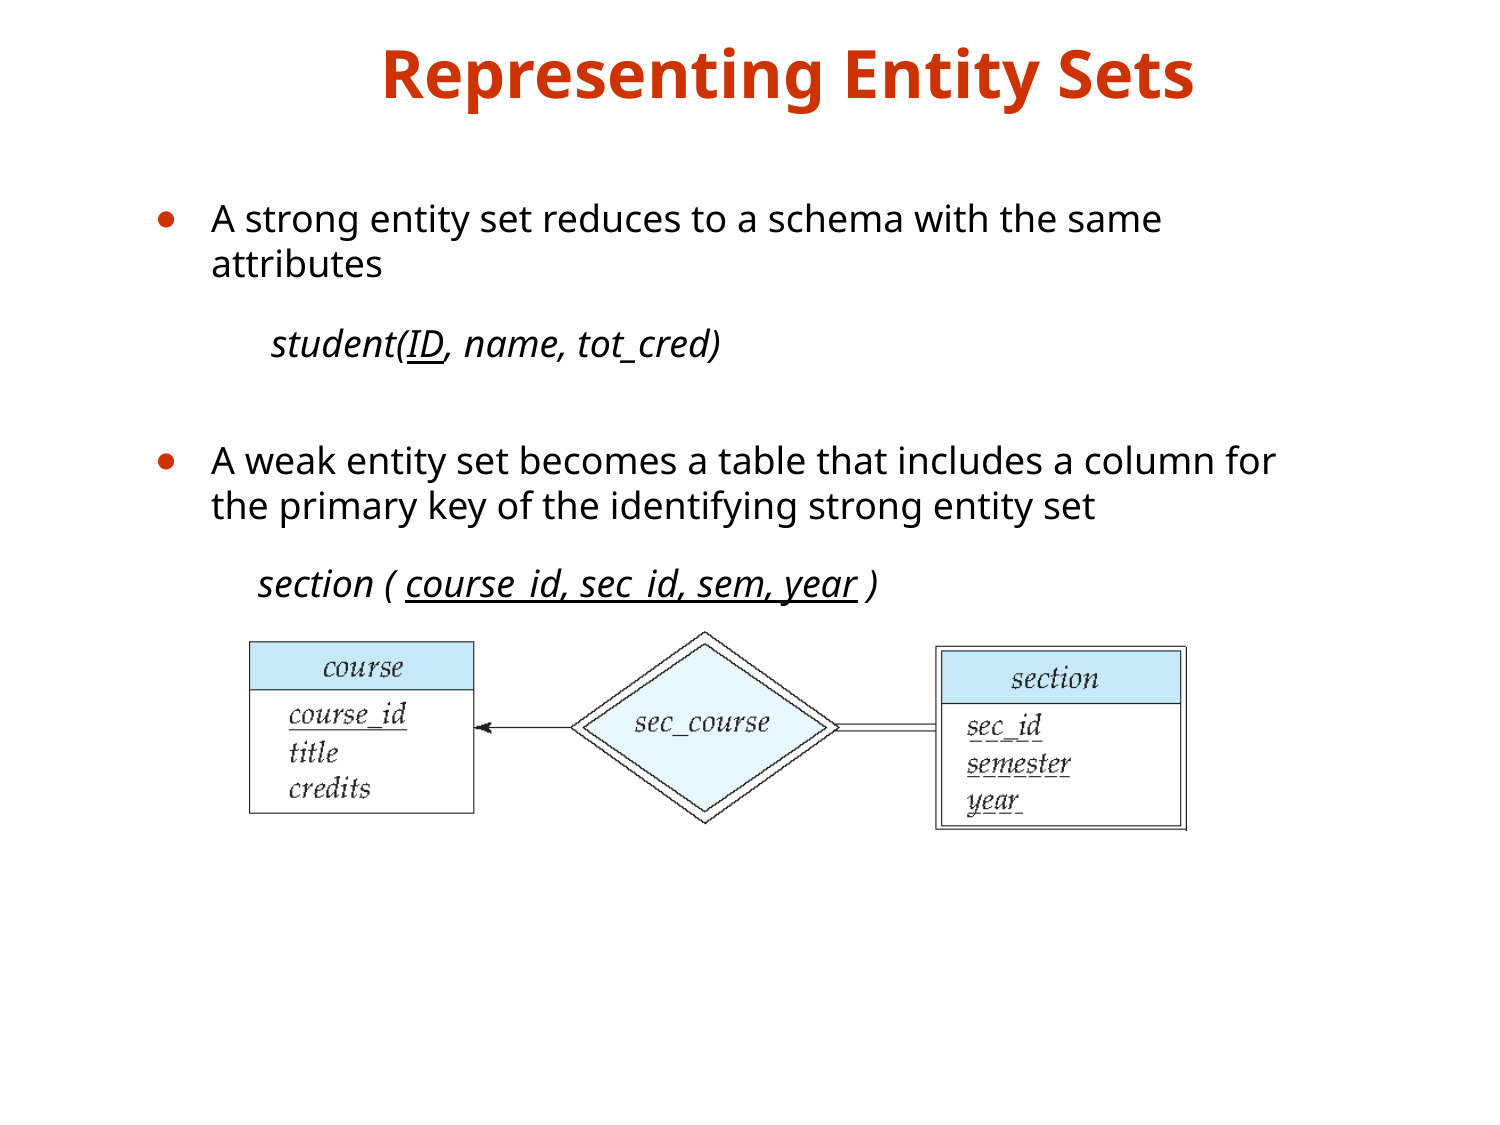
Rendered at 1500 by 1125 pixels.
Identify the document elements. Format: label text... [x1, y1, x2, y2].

title Representing Entity Sets [126, 19, 1451, 120]
list A strong entity set reduces to a schema with the same attributes student(ID, name, tot_cred) A weak entity set becomes a table that includes a column for the primary key of the identifying strong entity set section ( course_id, sec_id, sem, year ) [139, 187, 1325, 603]
picture [249, 631, 1187, 831]
